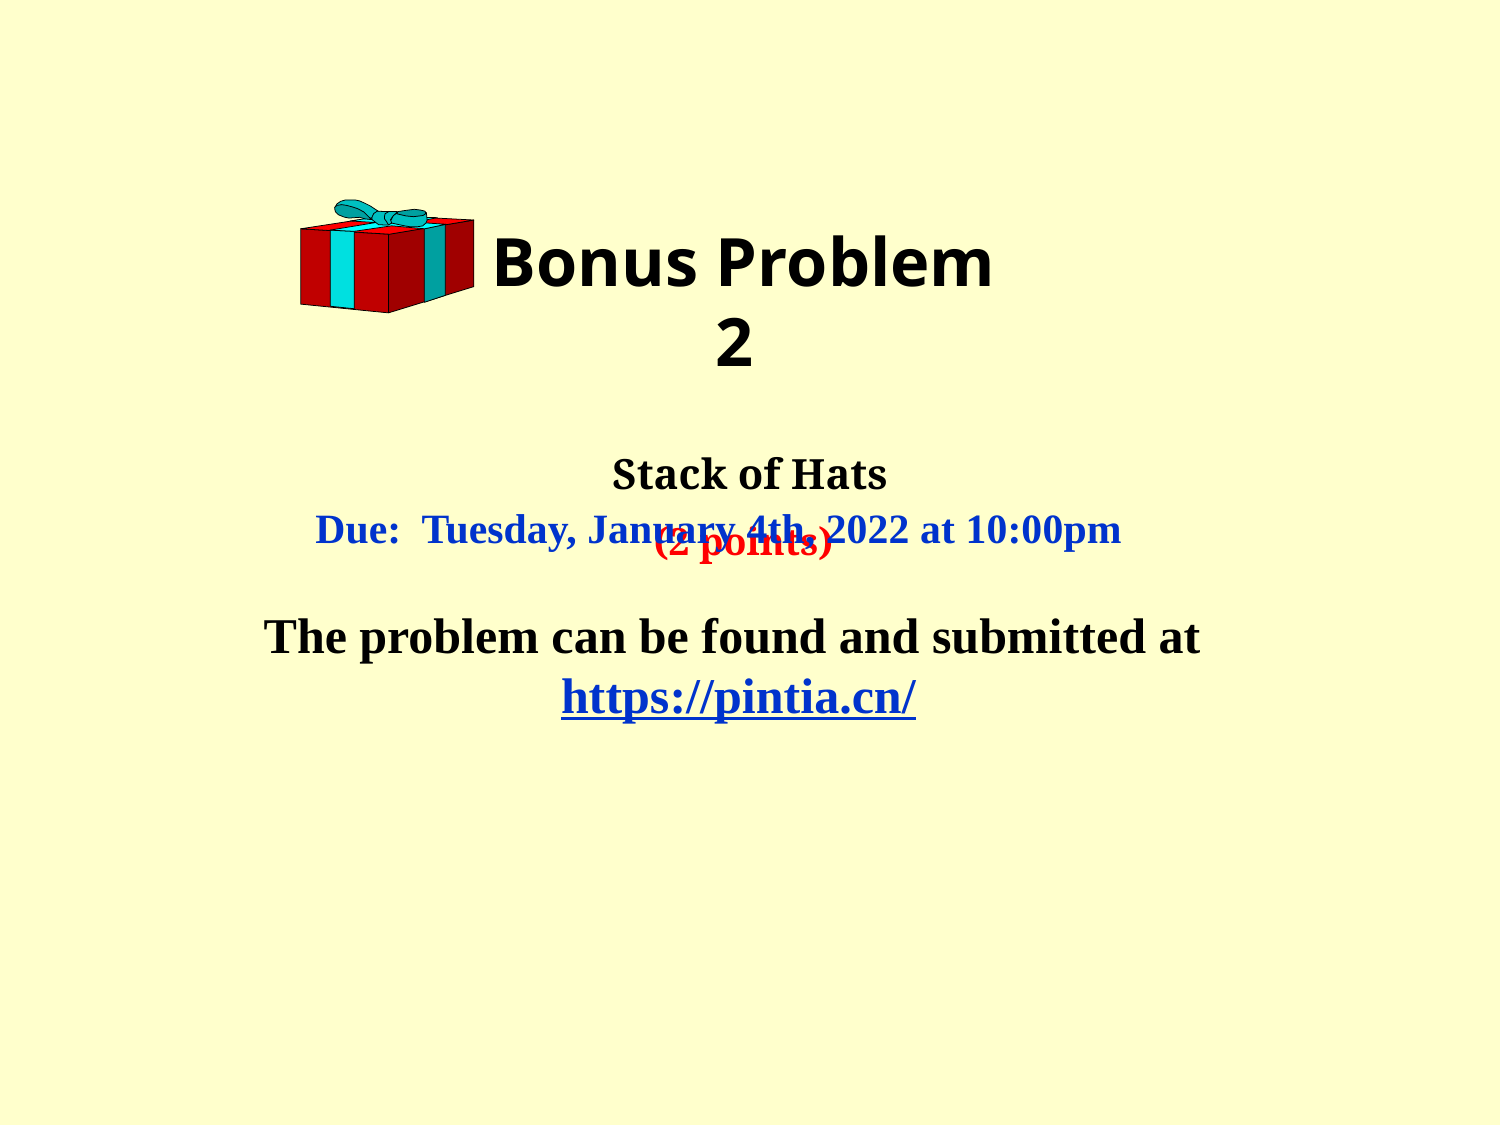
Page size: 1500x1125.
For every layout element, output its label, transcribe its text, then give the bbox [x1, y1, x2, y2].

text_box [299, 198, 1013, 498]
text_box The problem can be found and submitted at https://pintia.cn/ [100, 596, 1365, 732]
text_box Due: Tuesday, January 4th, 2022 at 10:00pm [212, 493, 1225, 559]
